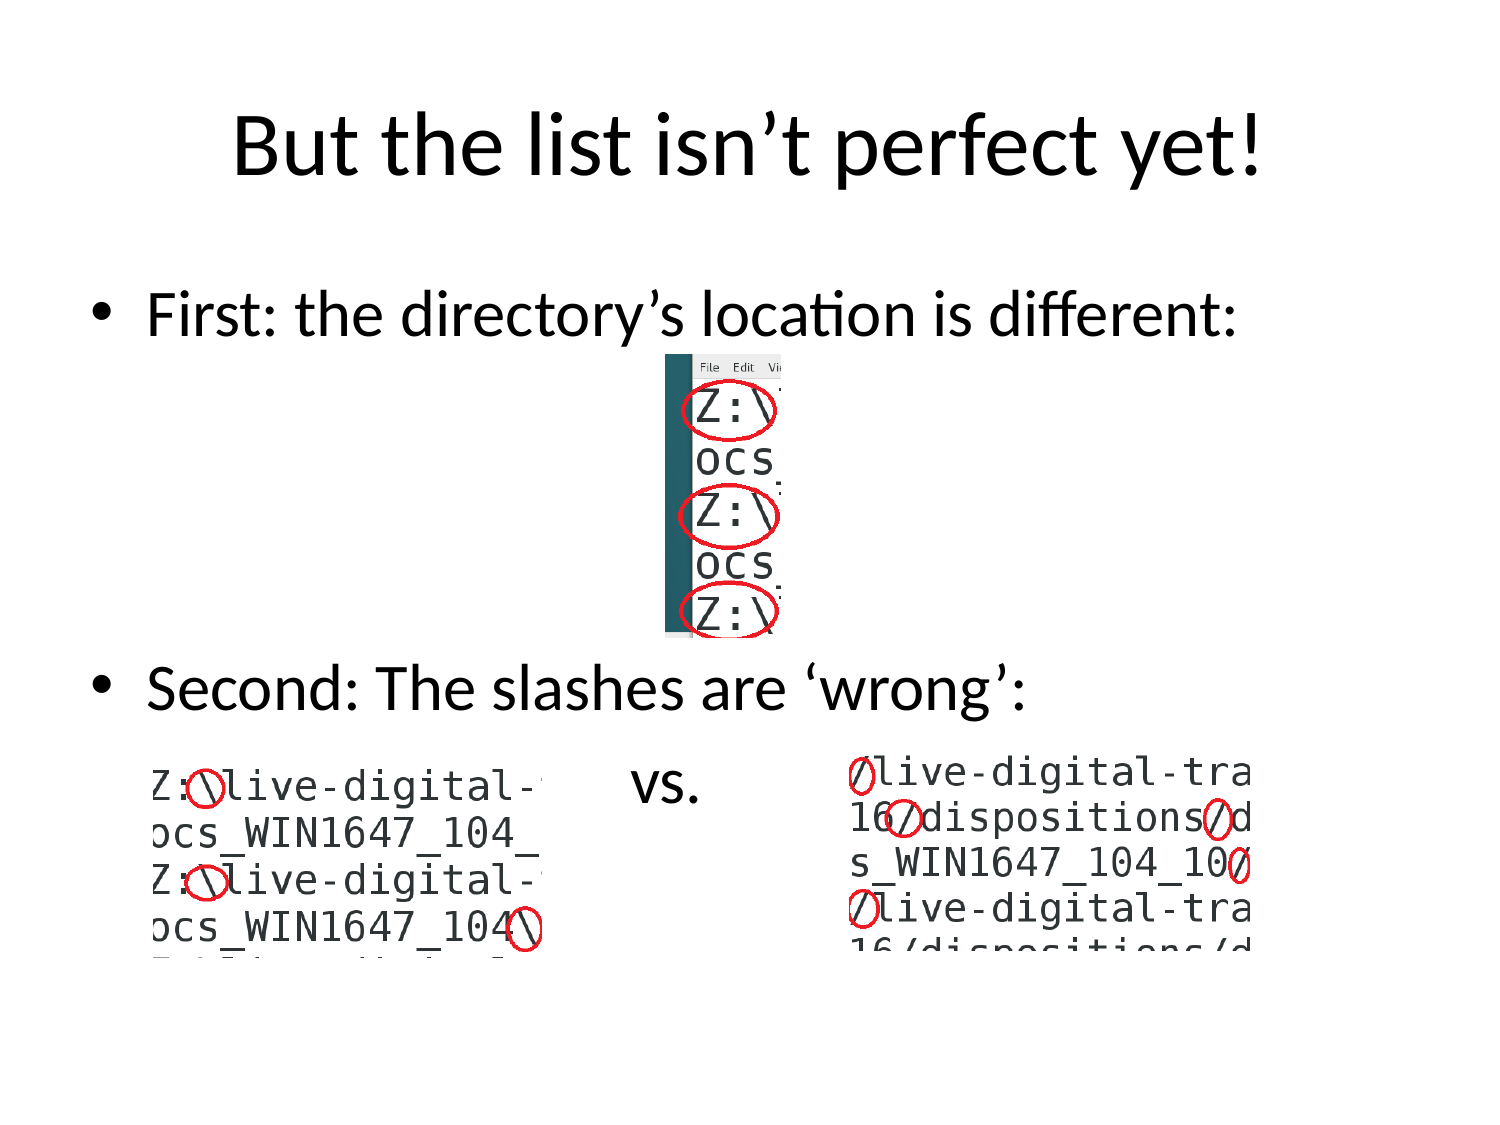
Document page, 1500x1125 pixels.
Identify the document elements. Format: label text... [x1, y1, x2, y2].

picture [849, 749, 1251, 951]
picture [153, 765, 542, 958]
picture [665, 354, 781, 638]
title But the list isn’t perfect yet! [75, 45, 1425, 233]
list First: the directory’s location is different: Second: The slashes are ‘wrong’: vs. [75, 262, 1425, 1005]
